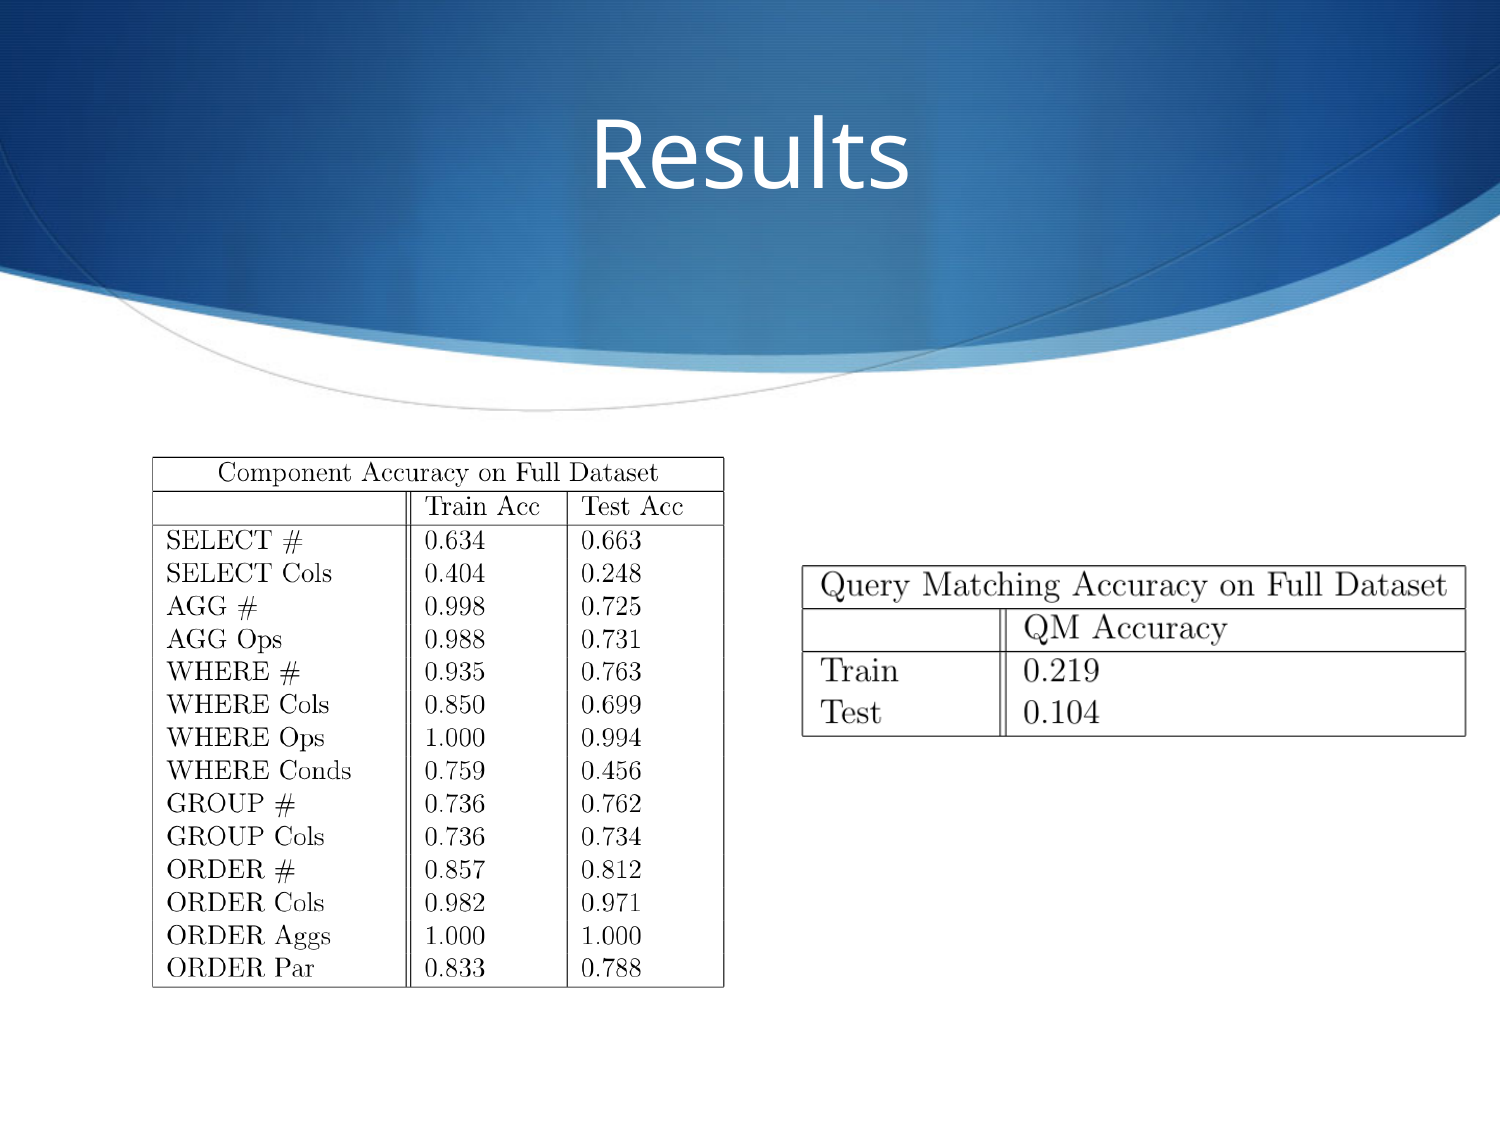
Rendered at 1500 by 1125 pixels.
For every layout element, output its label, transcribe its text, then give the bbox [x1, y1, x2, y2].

picture [0, 0, 1500, 1125]
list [0, 453, 1067, 991]
title Results [75, 56, 1425, 245]
